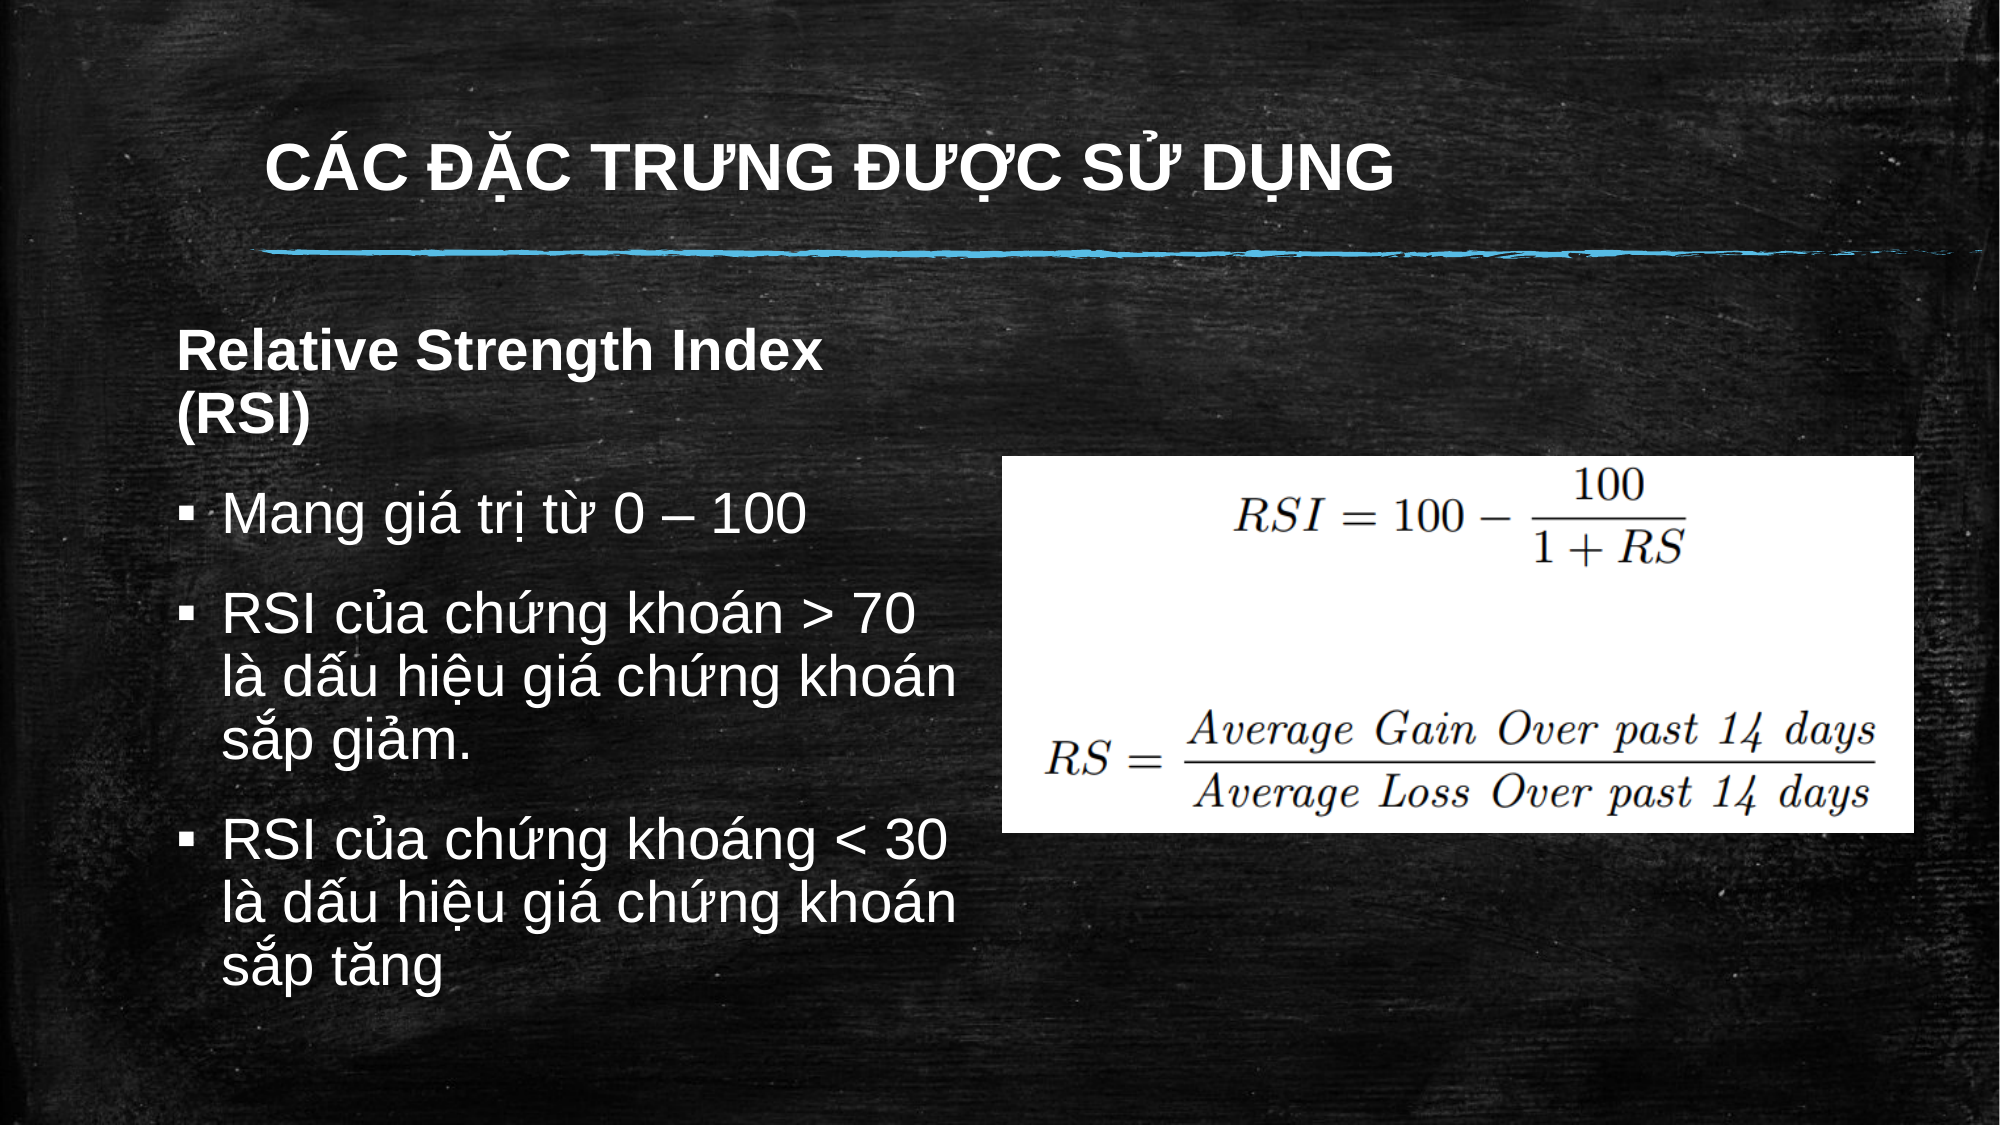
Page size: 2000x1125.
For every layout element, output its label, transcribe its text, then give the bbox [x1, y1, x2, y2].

title CÁC ĐẶC TRƯNG ĐƯỢC SỬ DỤNG [249, 45, 1750, 213]
picture [1002, 456, 1914, 833]
list Relative Strength Index (RSI) Mang giá trị từ 0 – 100 RSI của chứng khoán > 70 là dấu hiệu giá chứng khoán sắp giảm. RSI của chứng khoáng < 30 là dấu hiệu giá chứng khoán sắp tăng [161, 312, 975, 1012]
